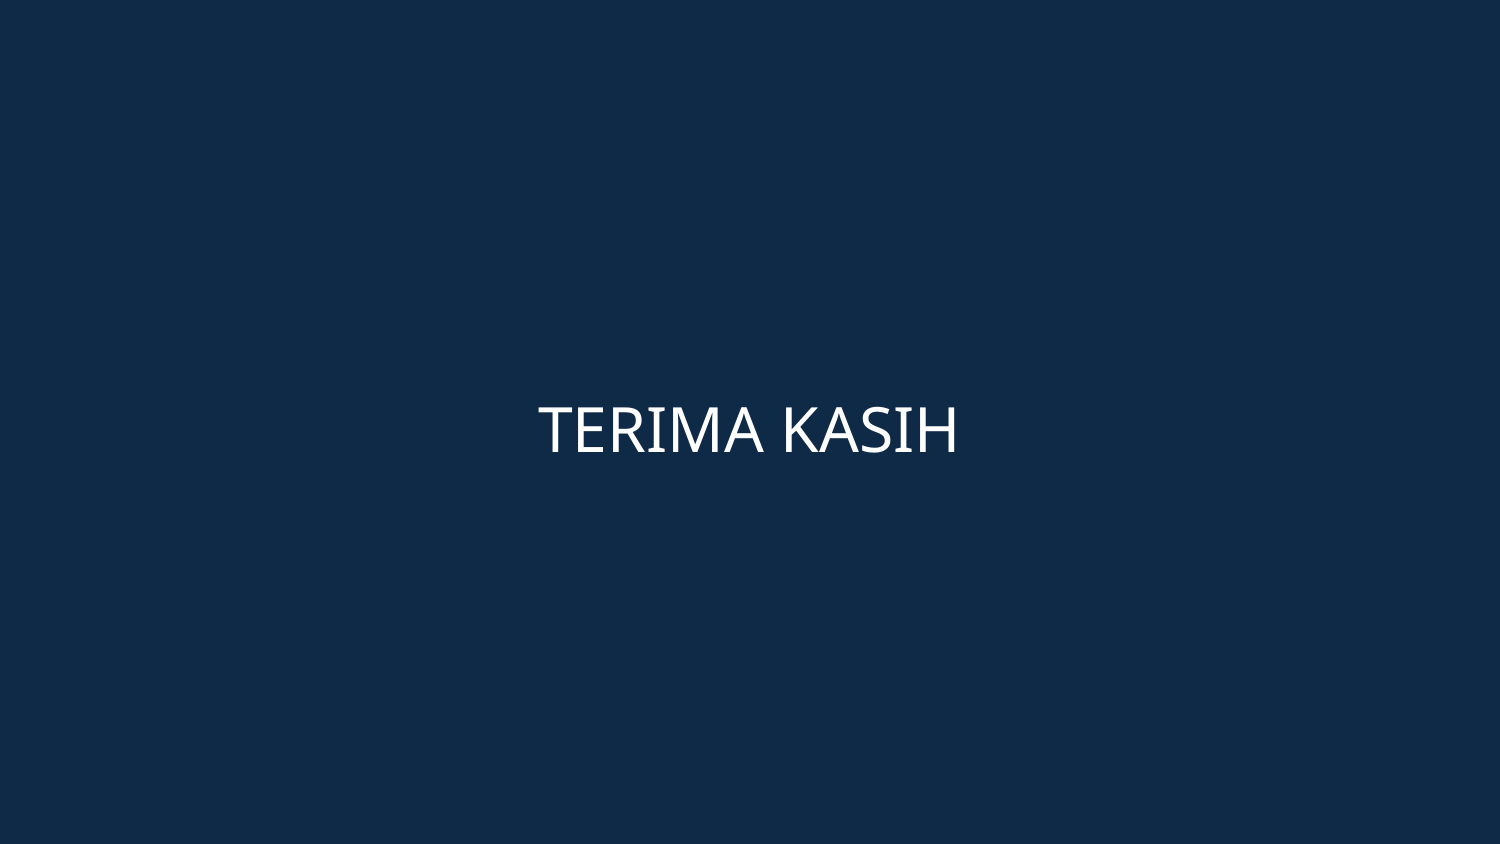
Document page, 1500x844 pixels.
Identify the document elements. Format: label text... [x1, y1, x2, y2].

title TERIMA KASIH [118, 374, 1382, 469]
